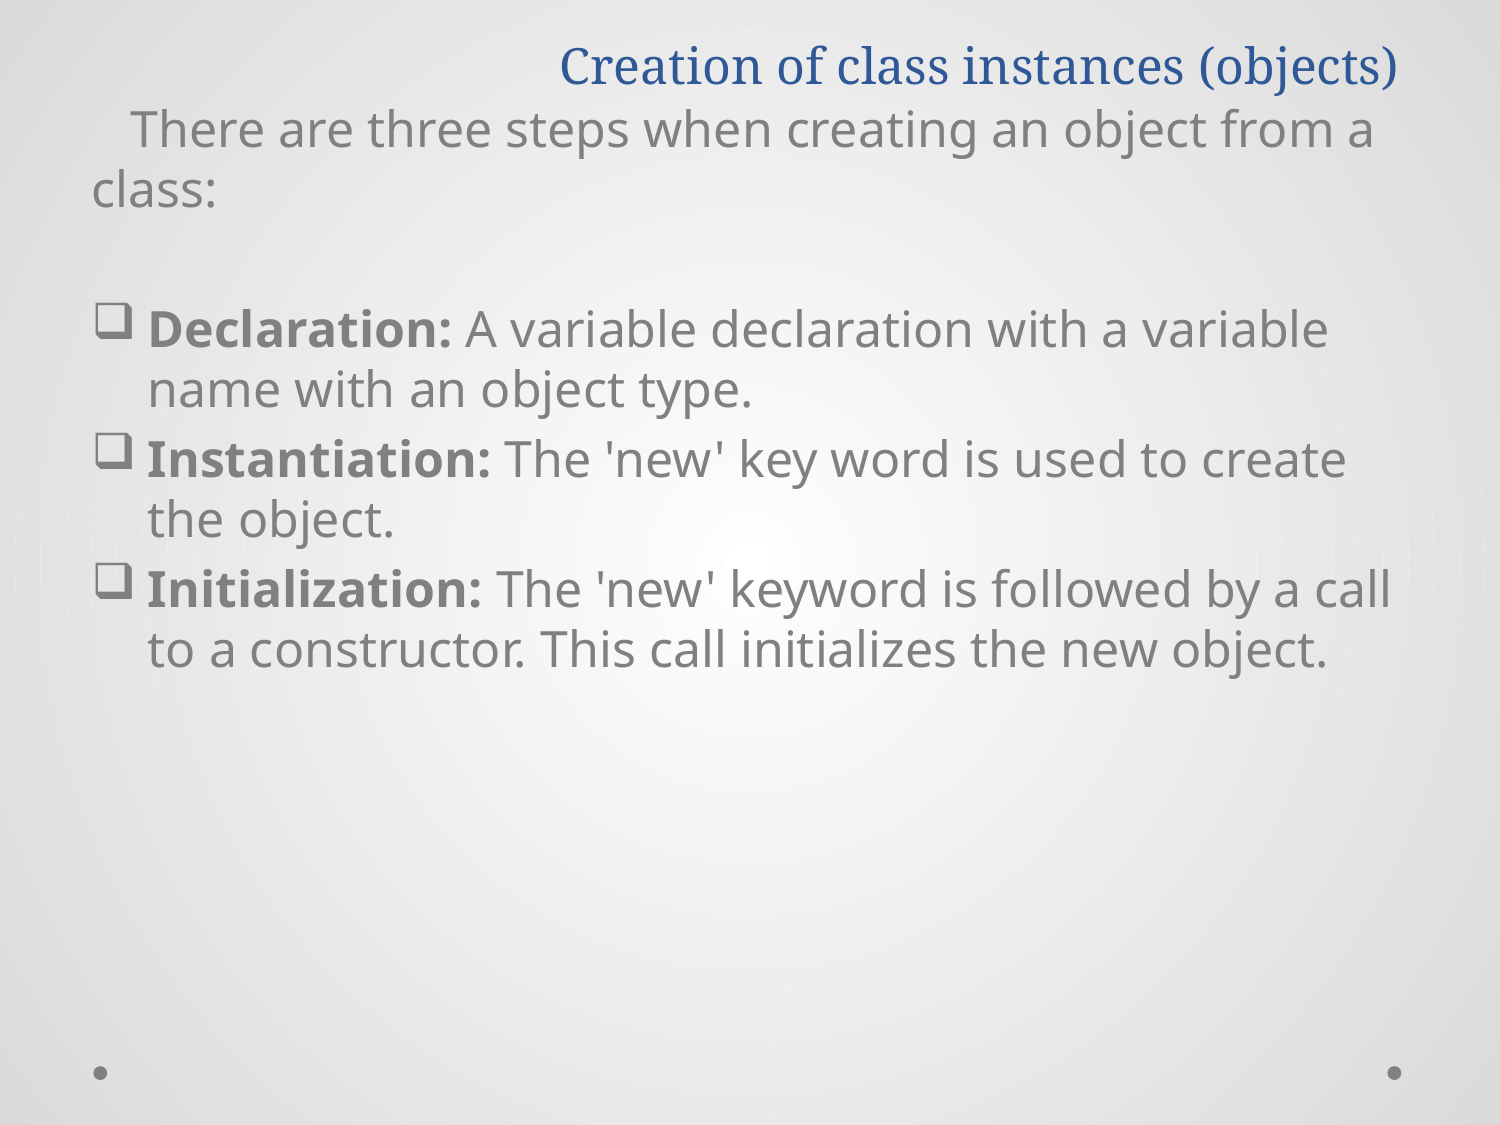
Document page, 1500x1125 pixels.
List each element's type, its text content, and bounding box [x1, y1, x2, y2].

list There are three steps when creating an object from a class: Declaration: A variable declaration with a variable name with an object type. Instantiation: The 'new' key word is used to create the object. Initialization: The 'new' keyword is followed by a call to a constructor. This call initializes the new object. [76, 90, 1427, 976]
title Creation of class instances (objects) [76, 19, 1427, 90]
